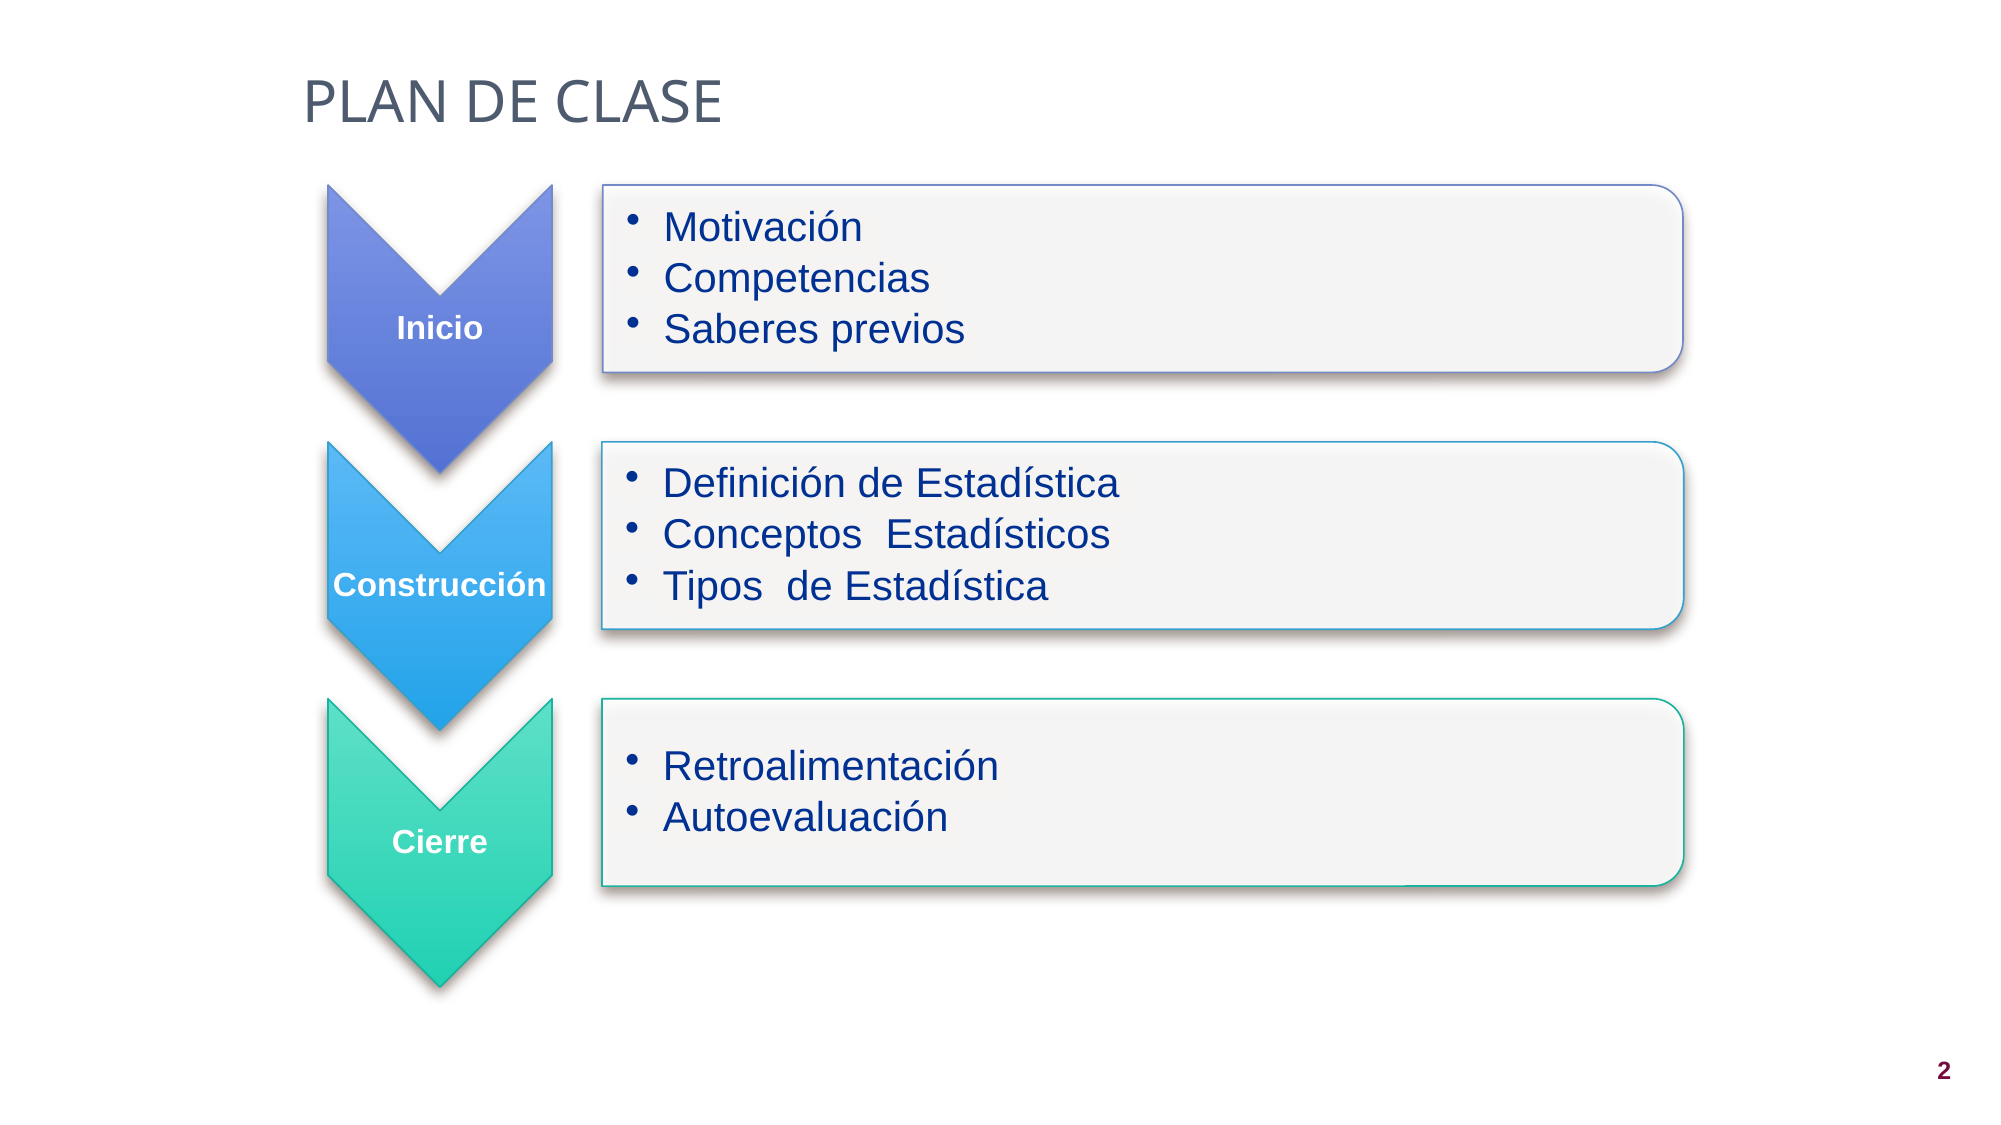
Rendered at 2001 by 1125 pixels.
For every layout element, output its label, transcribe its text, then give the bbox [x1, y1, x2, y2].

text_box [302, 184, 1710, 988]
slide_number 2 [1800, 1046, 1966, 1088]
title PLAN DE CLASE [287, 30, 1713, 169]
